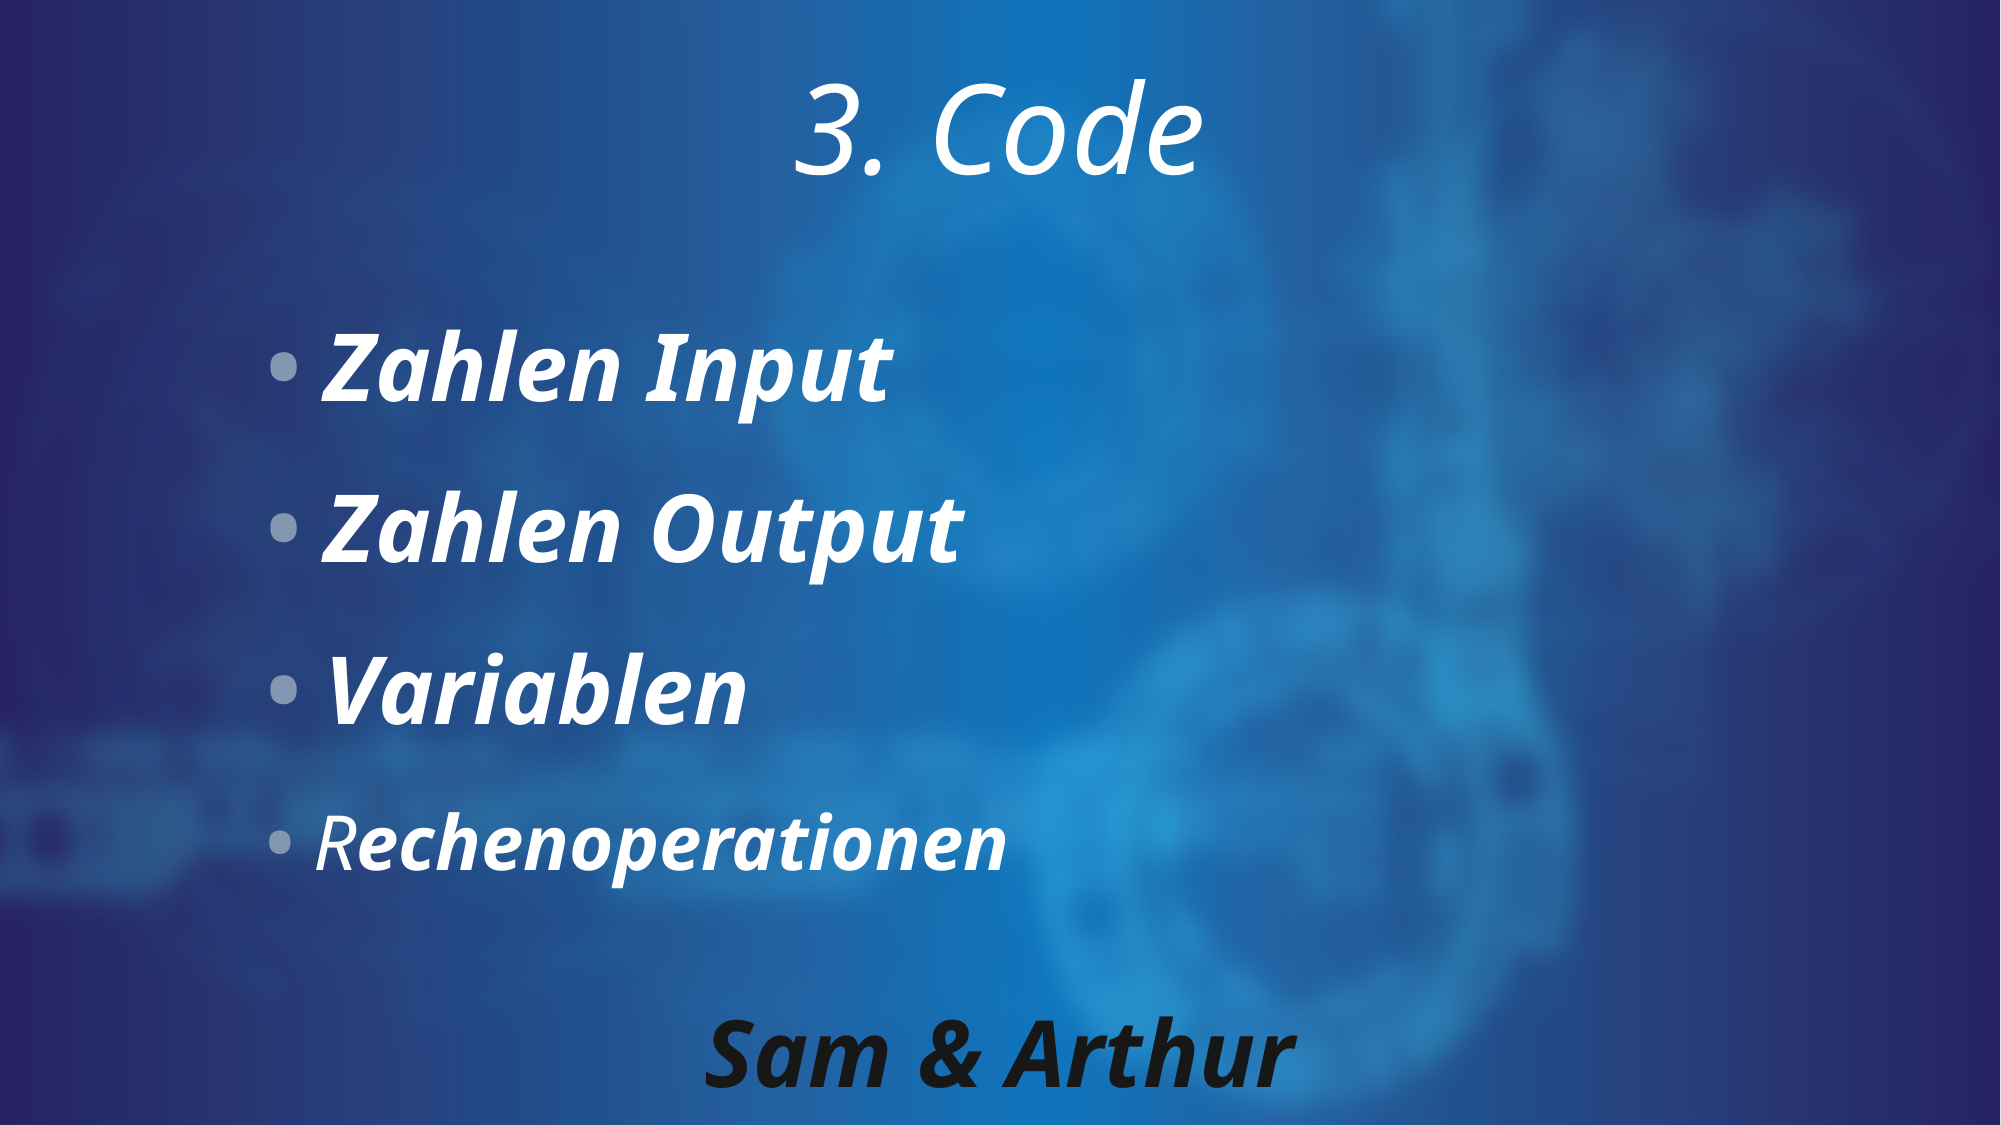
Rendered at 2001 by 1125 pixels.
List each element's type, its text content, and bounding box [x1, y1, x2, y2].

text_box • Zahlen Output [249, 474, 1052, 591]
subtitle Sam & Arthur [249, 999, 1750, 1116]
text_box • Rechenoperationen [249, 797, 1052, 914]
text_box • Variablen [249, 635, 1052, 753]
title 3. Code [50, 54, 1950, 210]
text_box • Zahlen Input [249, 312, 1052, 429]
picture [0, 0, 2001, 1125]
